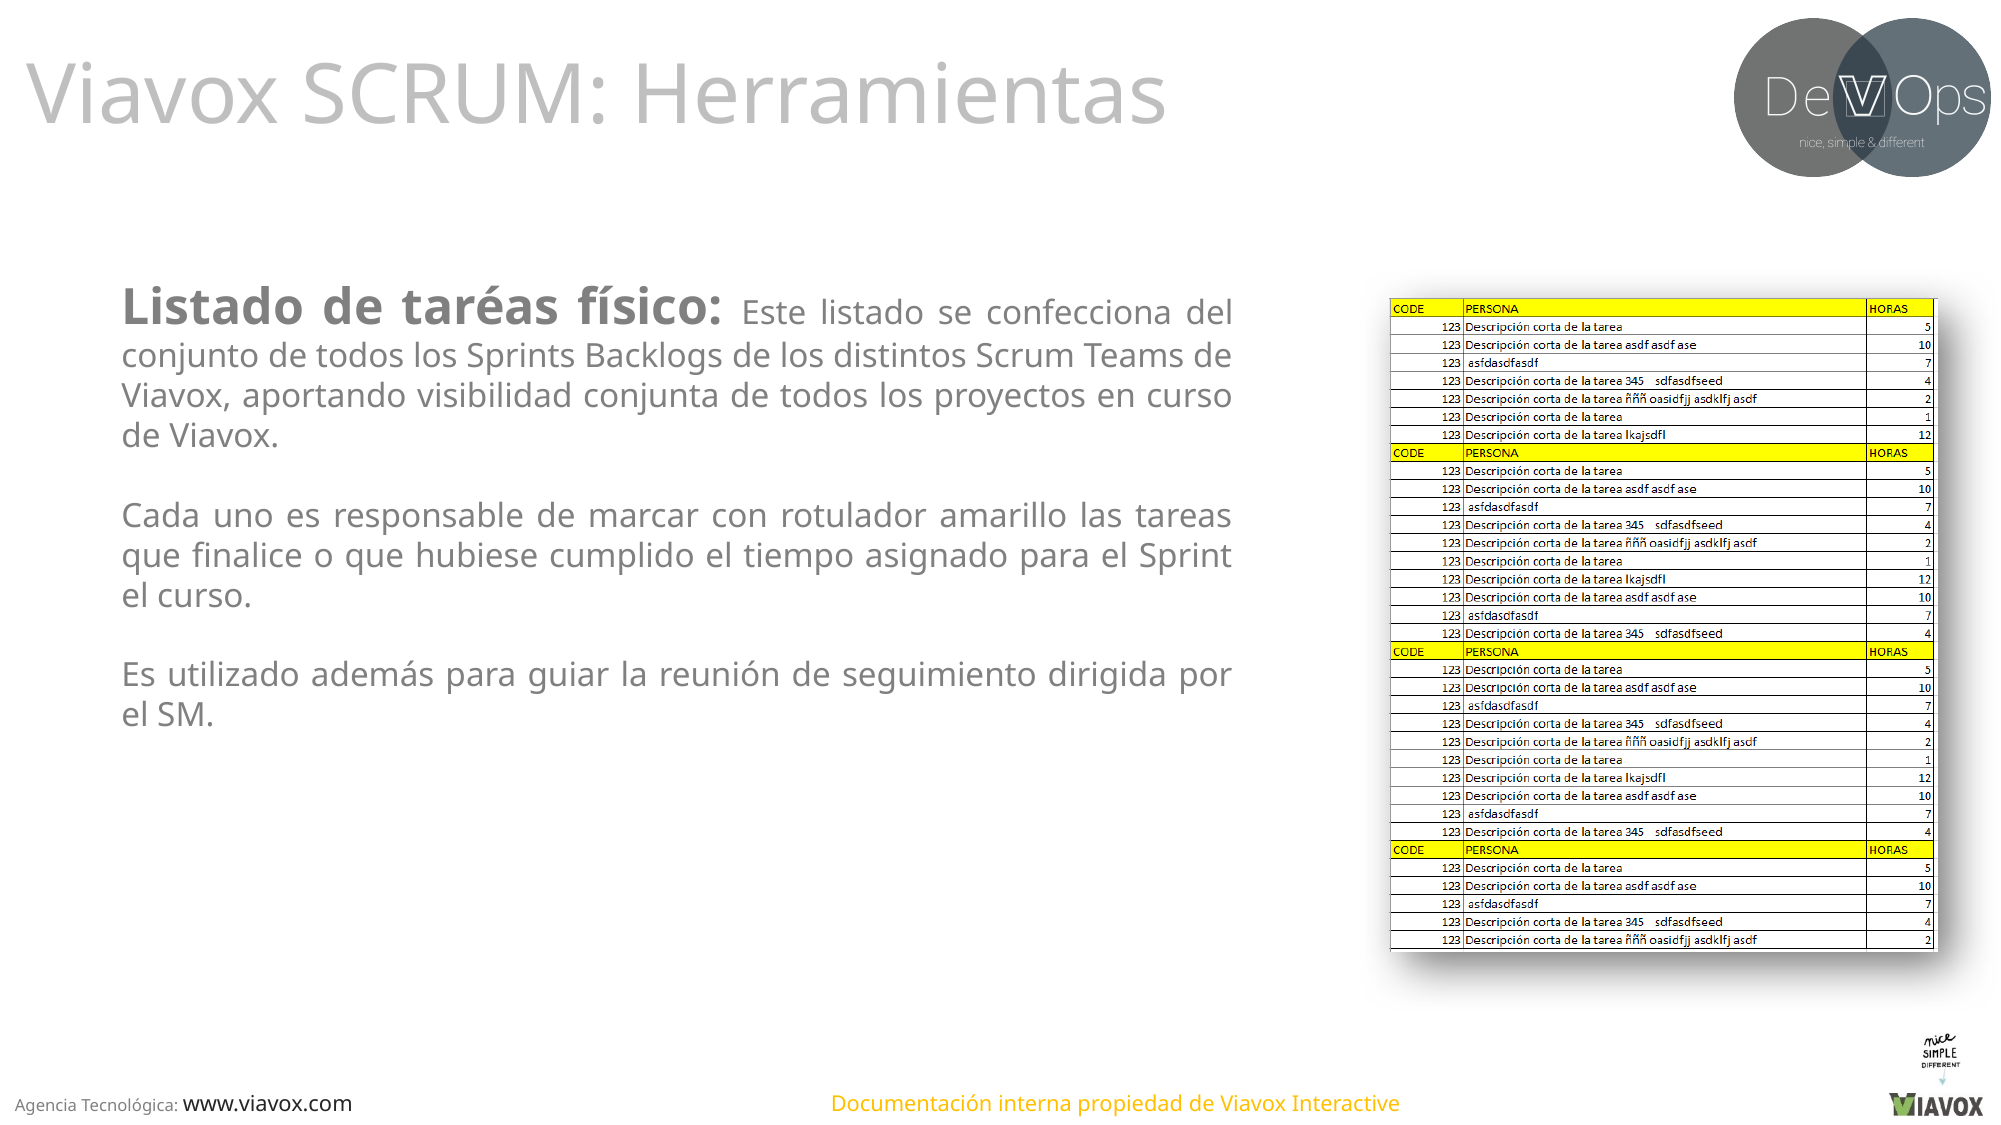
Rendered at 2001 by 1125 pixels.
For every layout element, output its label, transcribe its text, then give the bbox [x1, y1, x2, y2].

text_box Viavox SCRUM: Herramientas [11, 32, 1648, 148]
text_box Listado de taréas físico: Este listado se confecciona del conjunto de todos los Sprints Backlogs de los distintos Scrum Teams de Viavox, aportando visibilidad conjunta de todos los proyectos en curso de Viavox. Cada uno es responsable de marcar con rotulador amarillo las tareas que finalice o que hubiese cumplido el tiempo asignado para el Sprint el curso. Es utilizado además para guiar la reunión de seguimiento dirigida por el SM. [106, 266, 1250, 741]
picture [1734, 18, 1991, 177]
text_box Documentación interna propiedad de Viavox Interactive [514, 1082, 1718, 1123]
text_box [1889, 1032, 1983, 1116]
picture [1389, 298, 1938, 952]
text_box Agencia Tecnológica: www.viavox.com [0, 1082, 426, 1123]
